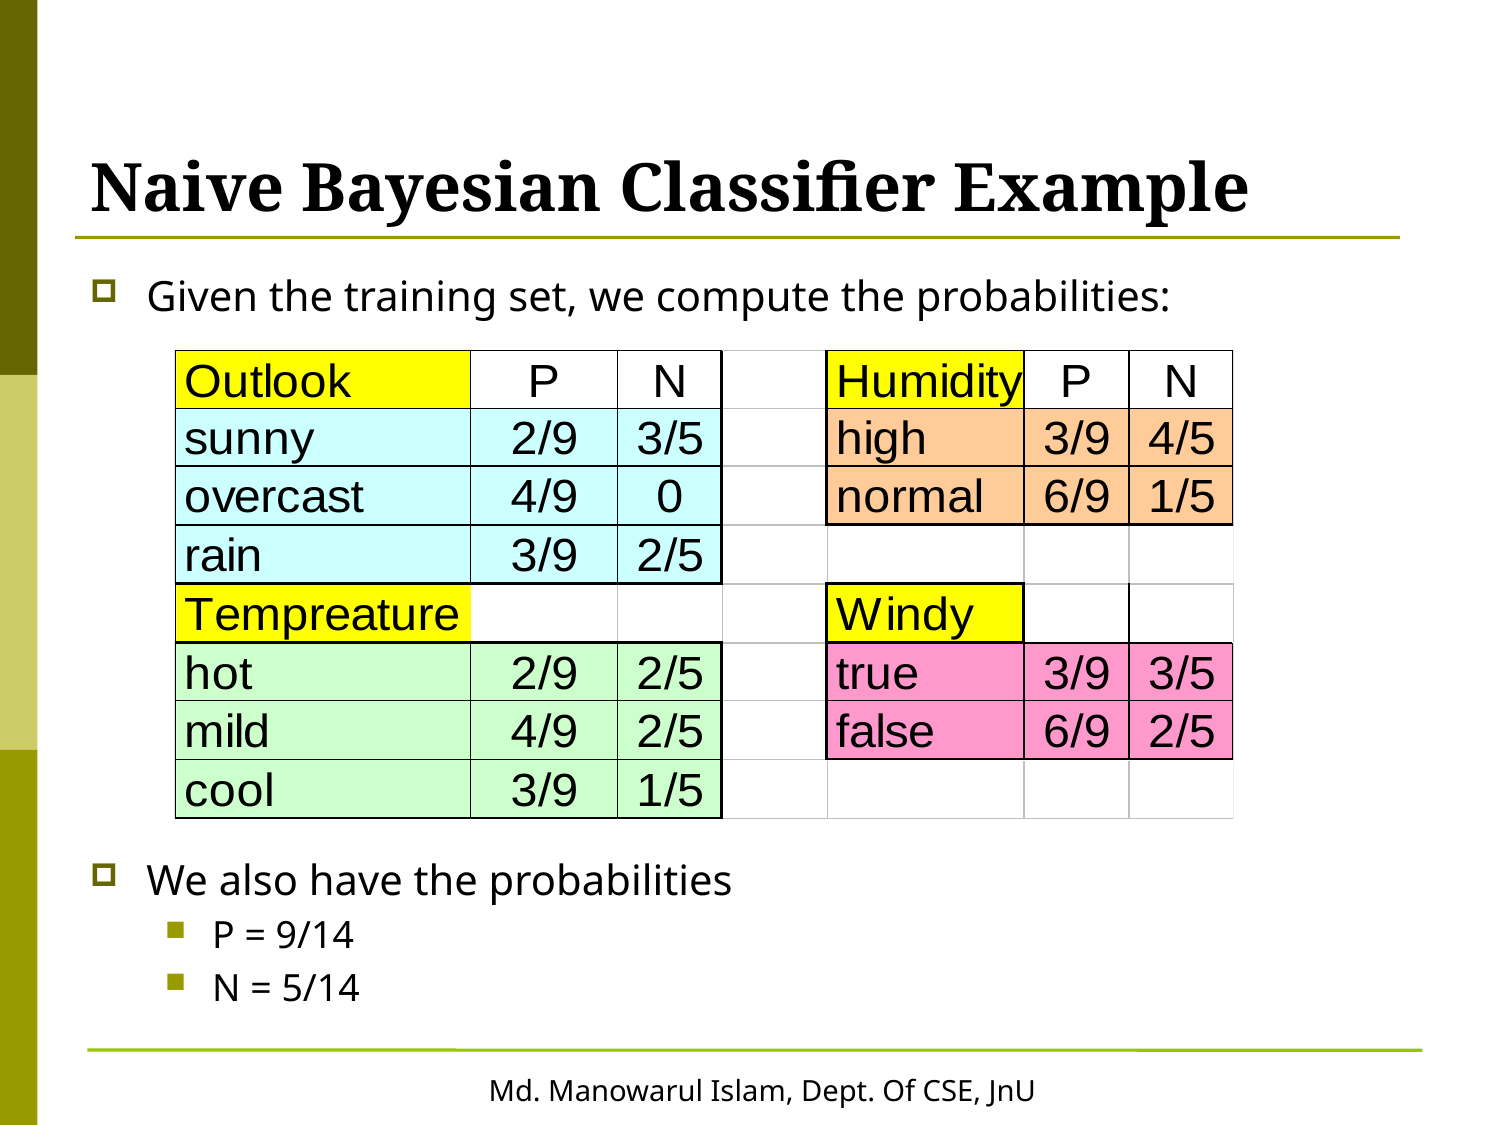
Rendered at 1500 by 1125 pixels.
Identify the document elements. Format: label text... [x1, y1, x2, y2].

title Naive Bayesian Classifier Example [74, 45, 1426, 233]
list Given the training set, we compute the probabilities: We also have the probabilities P = 9/14 N = 5/14 [74, 262, 1426, 1006]
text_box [174, 349, 1235, 820]
